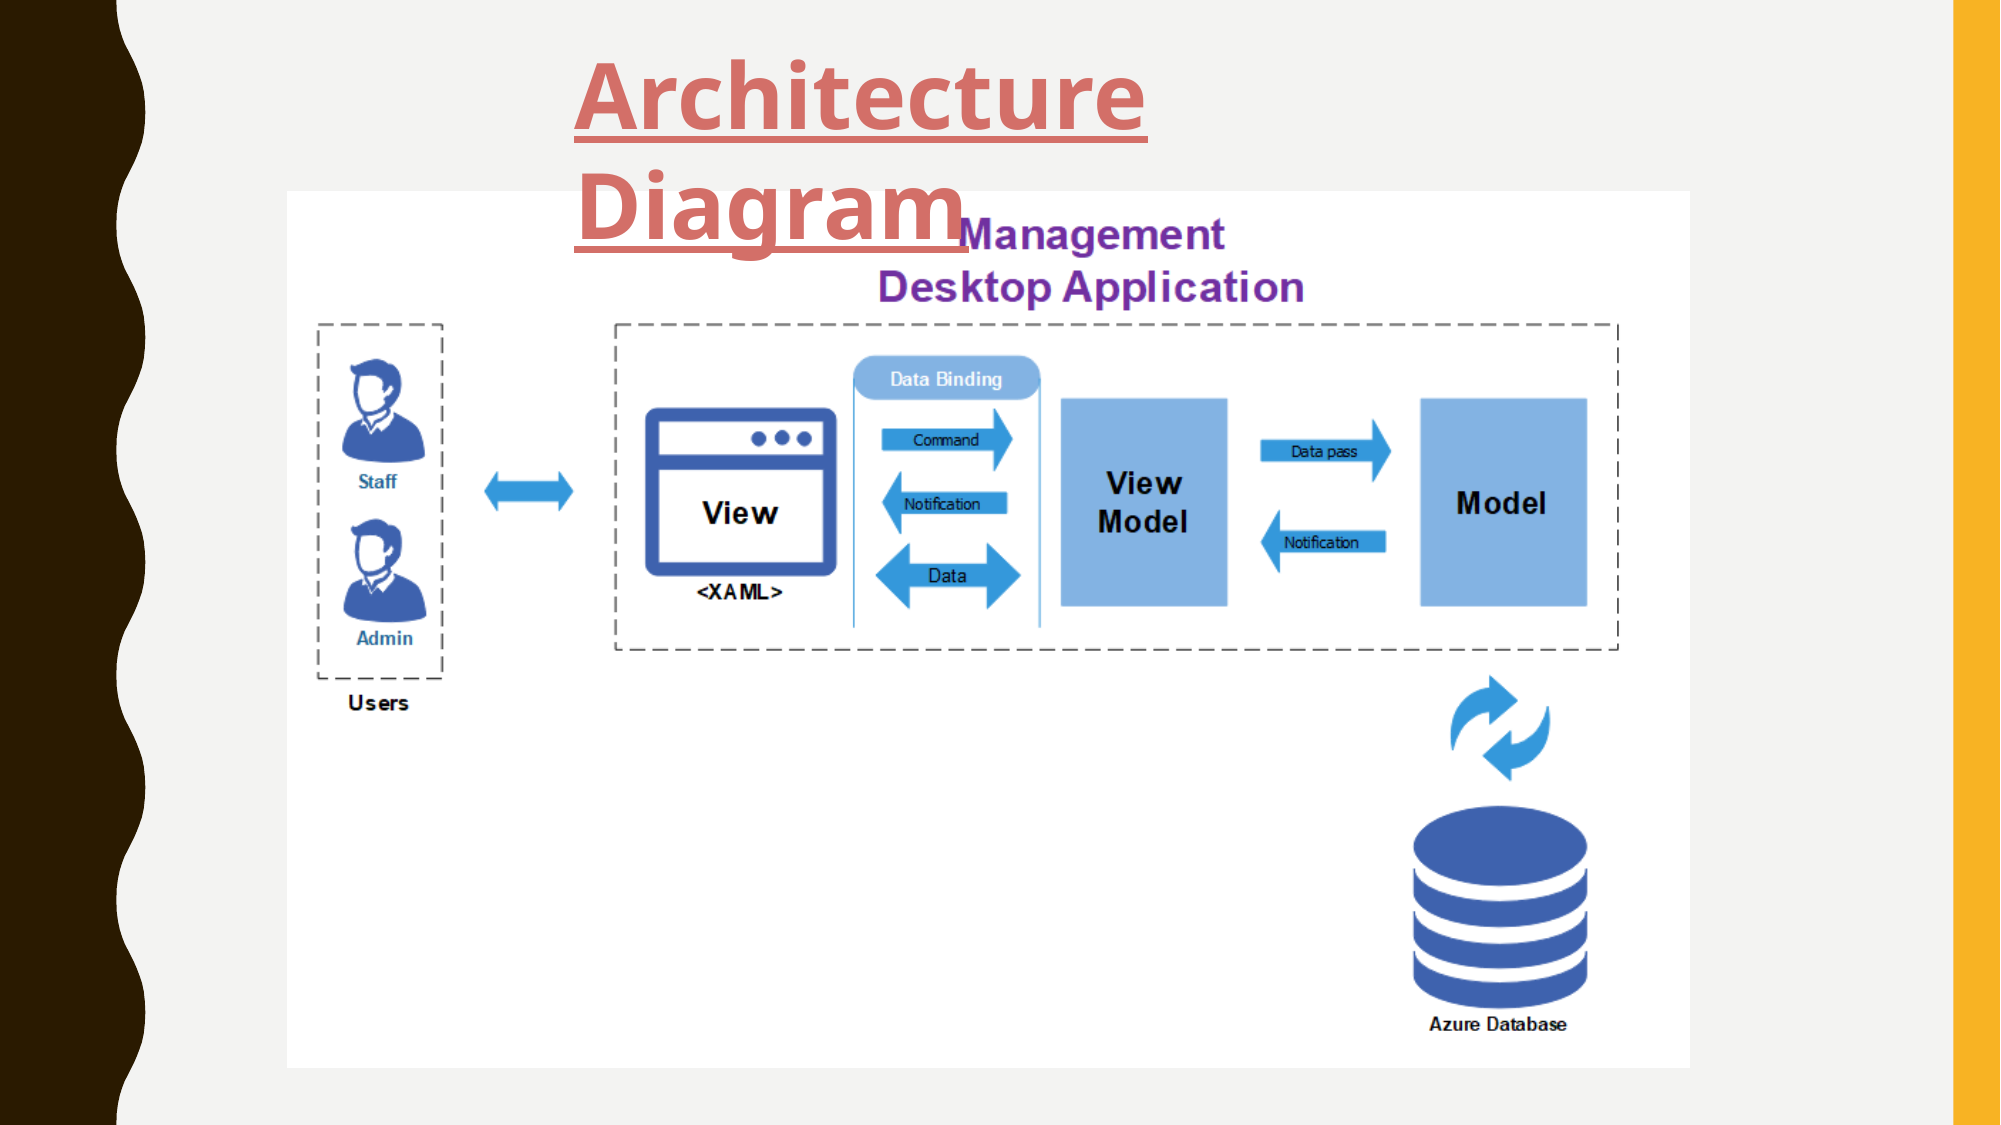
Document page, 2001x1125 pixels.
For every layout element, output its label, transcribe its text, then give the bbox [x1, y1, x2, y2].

picture [286, 191, 1690, 1068]
text_box Architecture Diagram [559, 30, 1417, 191]
